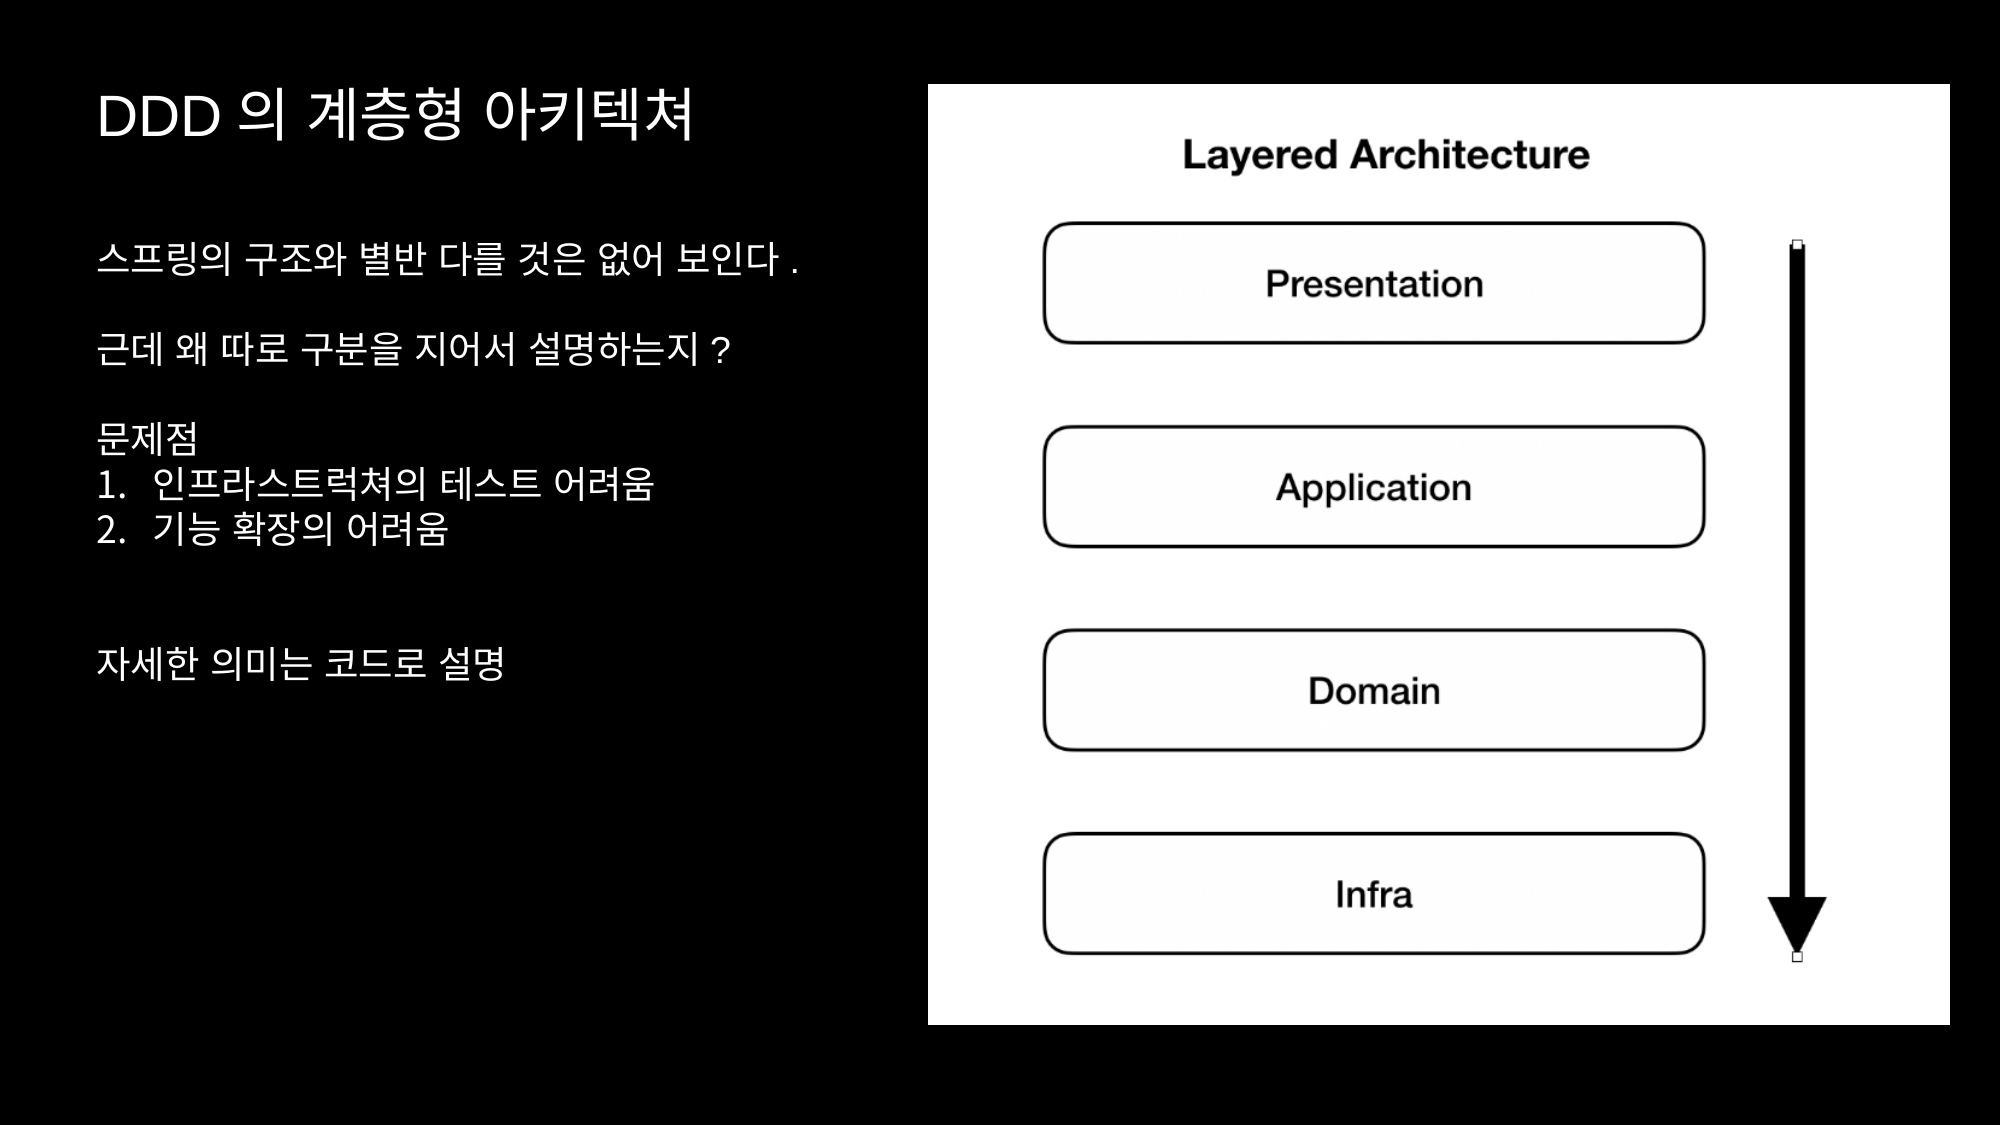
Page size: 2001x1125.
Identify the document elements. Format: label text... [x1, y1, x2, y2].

picture [928, 84, 1950, 1025]
text_box 스프링의 구조와 별반 다를 것은 없어 보인다. 근데 왜 따로 구분을 지어서 설명하는지? 문제점 인프라스트럭쳐의 테스트 어려움 기능 확장의 어려움 자세한 의미는 코드로 설명 [81, 228, 914, 694]
text_box DDD의 계층형 아키텍쳐 [81, 71, 806, 156]
